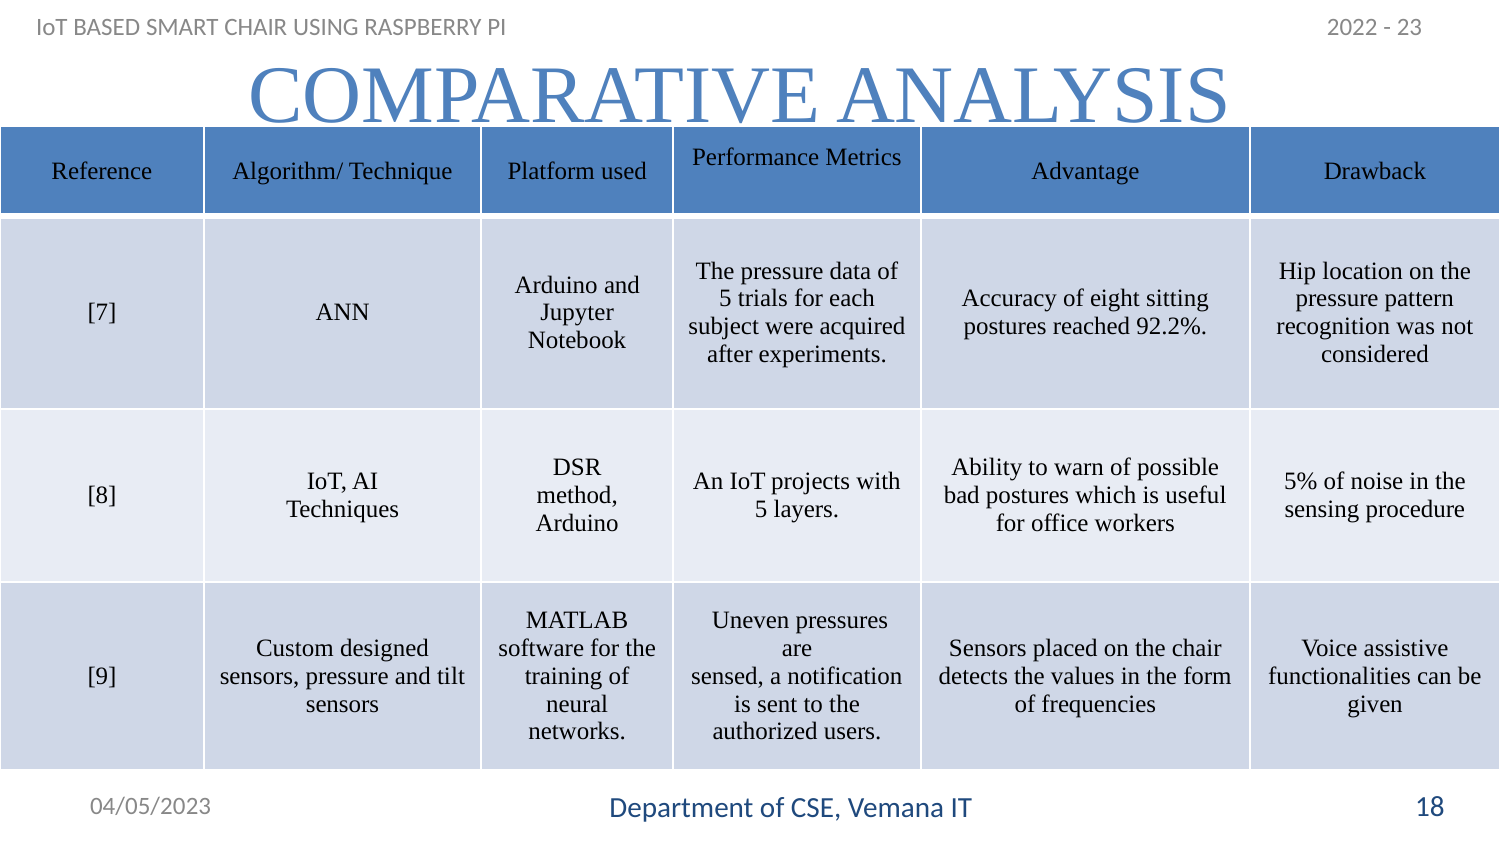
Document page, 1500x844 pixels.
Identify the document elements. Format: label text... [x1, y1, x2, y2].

footer Department of CSE, Vemana IT [512, 783, 988, 829]
table_header Advantage [922, 127, 1249, 213]
table_cell 5% of noise in the sensing procedure [1251, 410, 1499, 581]
table_cell Voice assistive functionalities can be given [1251, 583, 1499, 769]
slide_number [75, 782, 425, 827]
table_cell [8] [1, 410, 203, 581]
table_cell IoT, AI Techniques [205, 410, 480, 581]
table_header Reference [1, 127, 203, 213]
text_box 2022 - 23 [1311, 0, 1475, 55]
table_cell Hip location on the pressure pattern recognition was not considered [1251, 219, 1499, 408]
table_header Algorithm/ Technique [205, 127, 480, 213]
slide_number 19 [1074, 782, 1425, 827]
table_header Platform used [482, 127, 672, 213]
table_cell Ability to warn of possible bad postures which is useful for office workers [922, 410, 1249, 581]
table_cell [9] [1, 583, 203, 769]
table_cell MATLAB software for the training of neural networks. [482, 583, 672, 769]
table_header Performance Metrics [674, 127, 920, 213]
table_header Drawback [1251, 127, 1499, 213]
table_cell The pressure data of 5 trials for each subject were acquired after experiments. [674, 219, 920, 408]
table_cell Arduino and Jupyter Notebook [482, 219, 672, 408]
text_box IoT BASED SMART CHAIR USING RASPBERRY PI [21, 9, 569, 43]
table_cell An IoT projects with 5 layers. [674, 410, 920, 581]
table_cell [7] [1, 219, 203, 408]
text_box 18 [1425, 782, 1460, 827]
table_cell Custom designed sensors, pressure and tilt sensors [205, 583, 480, 769]
table_cell Sensors placed on the chair detects the values in the form of frequencies [922, 583, 1249, 769]
table_cell Accuracy of eight sitting postures reached 92.2%. [922, 219, 1249, 408]
table_cell Uneven pressures are sensed, a notification is sent to the authorized users. [674, 583, 920, 769]
title COMPARATIVE ANALYSIS [75, 33, 1425, 125]
table_cell ANN [205, 219, 480, 408]
table_cell DSR method, Arduino [482, 410, 672, 581]
